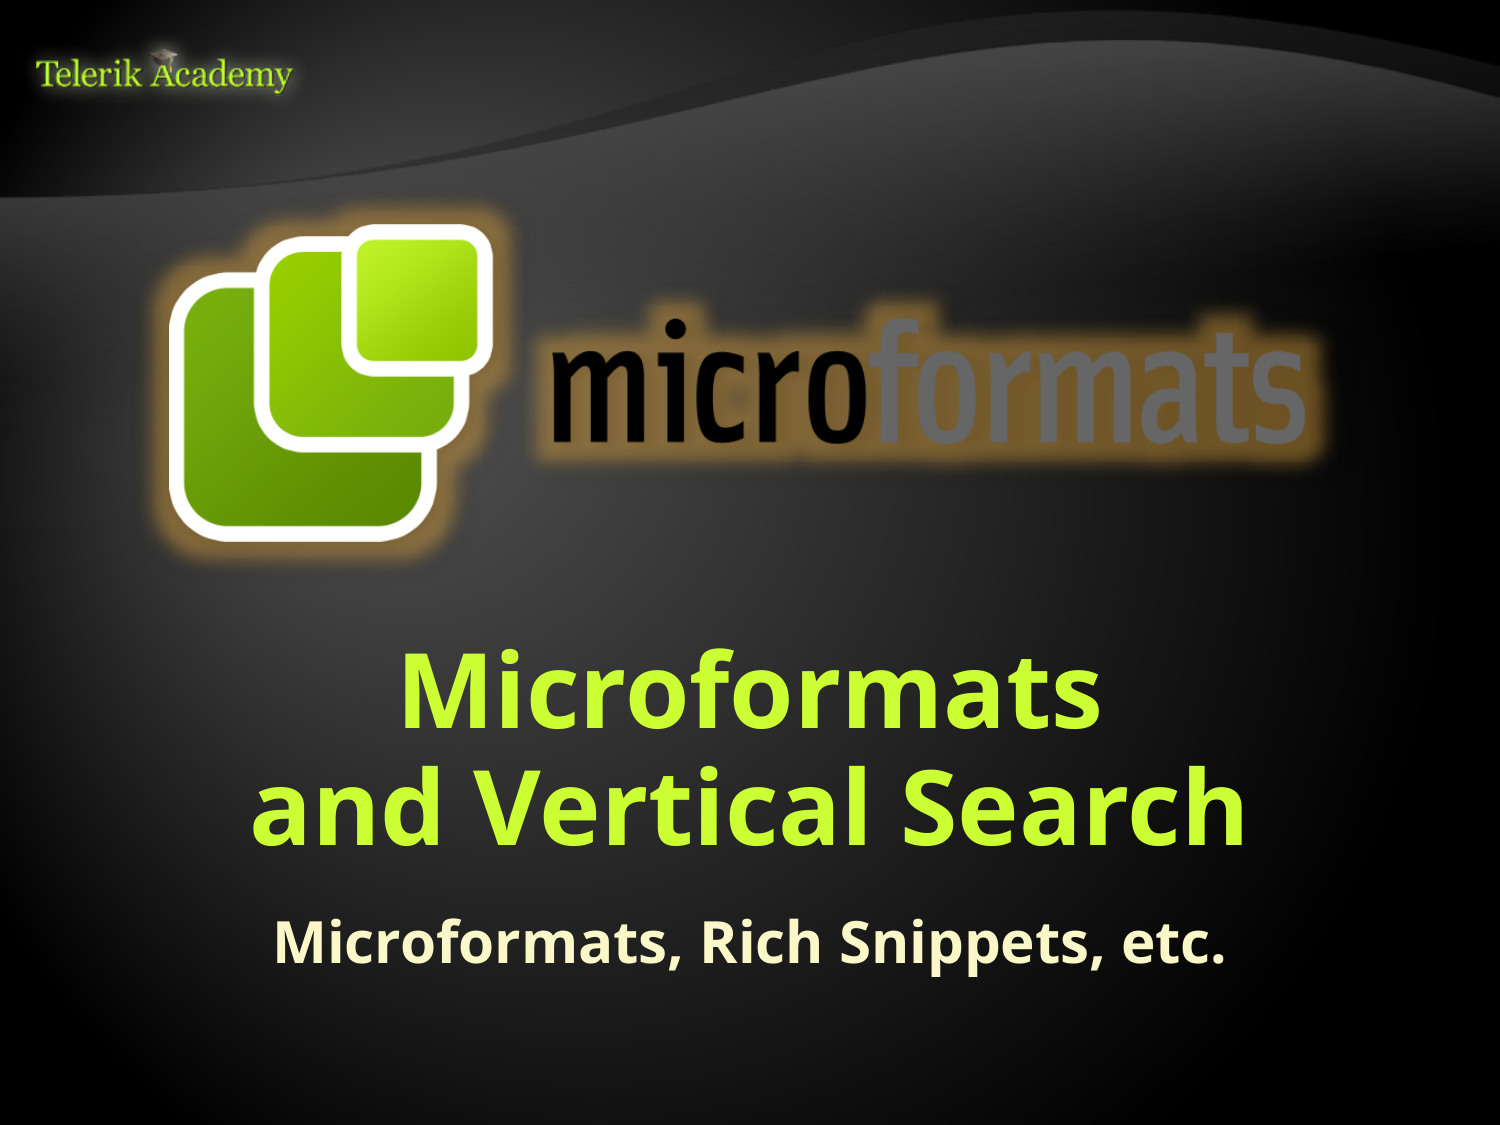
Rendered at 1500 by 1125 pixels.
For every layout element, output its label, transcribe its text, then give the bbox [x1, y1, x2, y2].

subtitle Microformats, Rich Snippets, etc. [99, 893, 1400, 988]
title Microformats and Vertical Search [99, 630, 1400, 869]
picture [0, 0, 1500, 1125]
